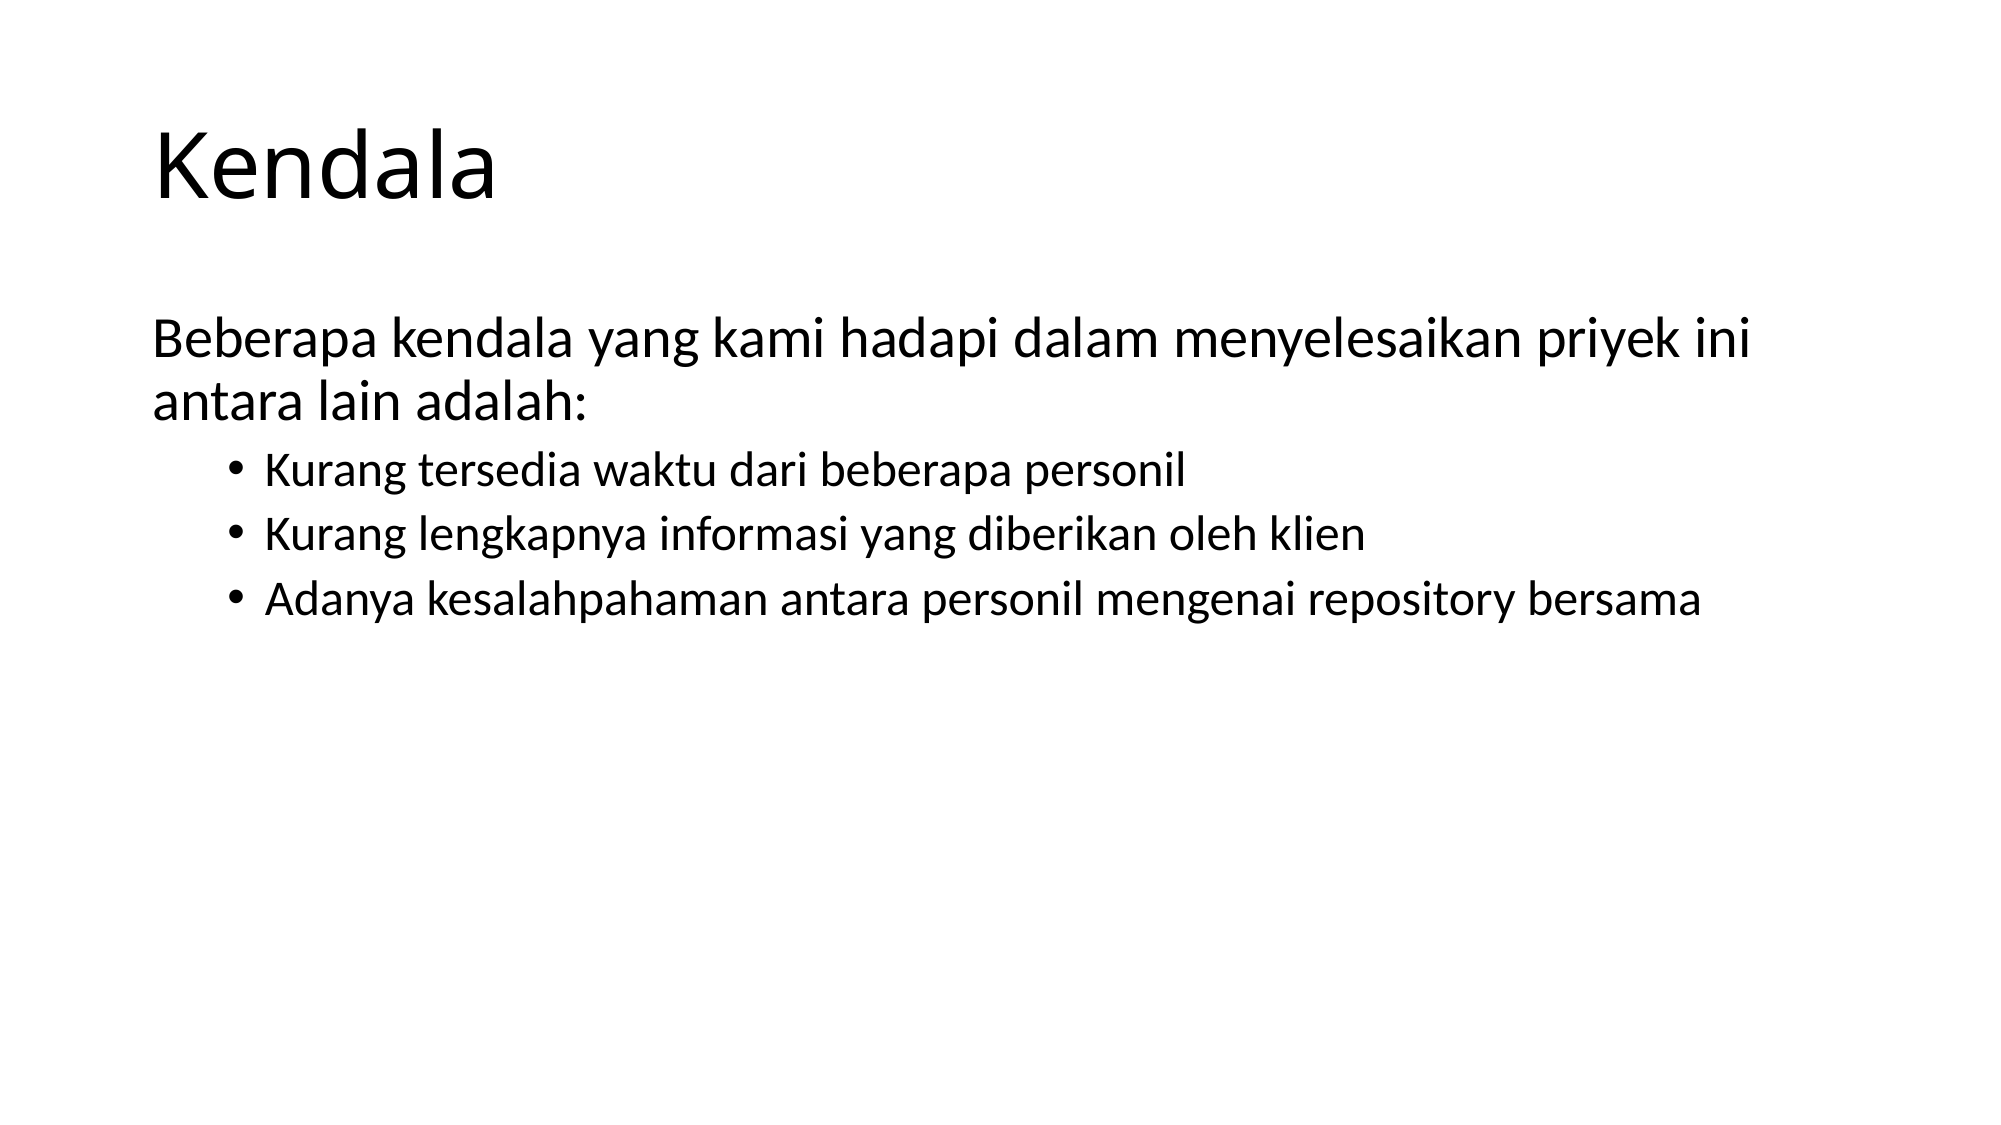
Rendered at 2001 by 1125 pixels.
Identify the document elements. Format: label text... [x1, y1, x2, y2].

title Kendala [137, 59, 1863, 278]
list Beberapa kendala yang kami hadapi dalam menyelesaikan priyek ini antara lain adalah: Kurang tersedia waktu dari beberapa personil Kurang lengkapnya informasi yang diberikan oleh klien Adanya kesalahpahaman antara personil mengenai repository bersama [137, 299, 1863, 1014]
